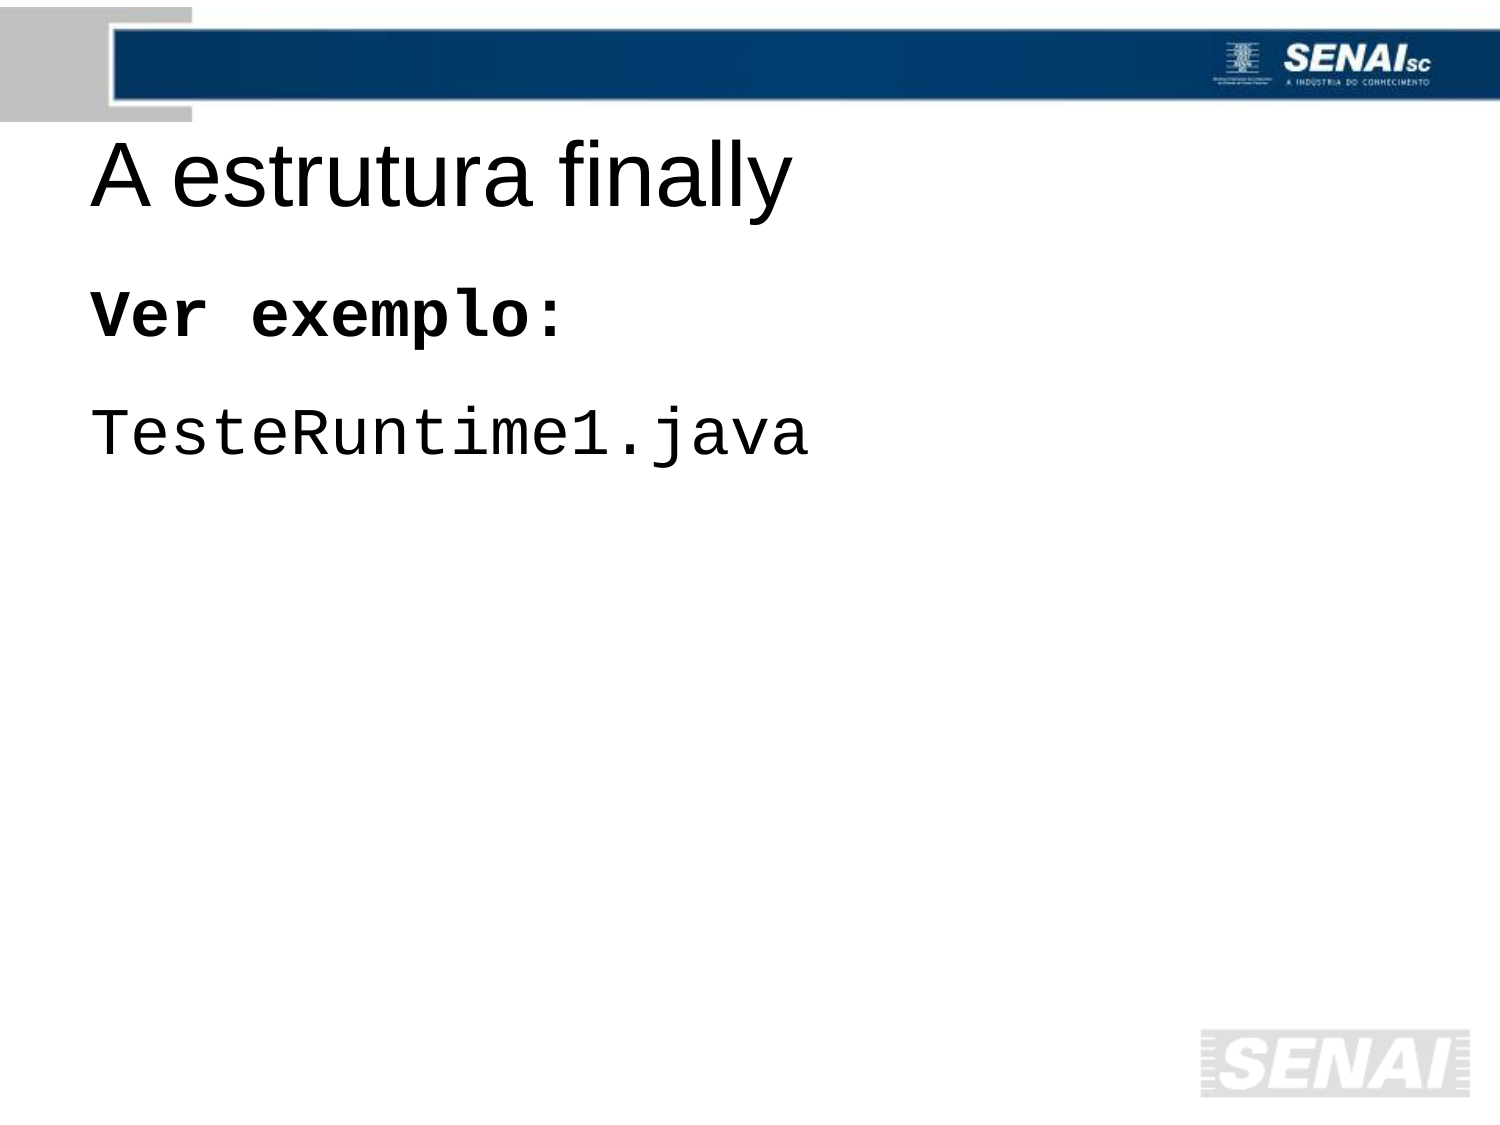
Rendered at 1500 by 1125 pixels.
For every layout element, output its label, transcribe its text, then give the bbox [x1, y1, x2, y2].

list Ver exemplo: TesteRuntime1.java [75, 262, 1425, 1005]
picture [0, 7, 1500, 122]
title A estrutura finally [75, 45, 1425, 233]
